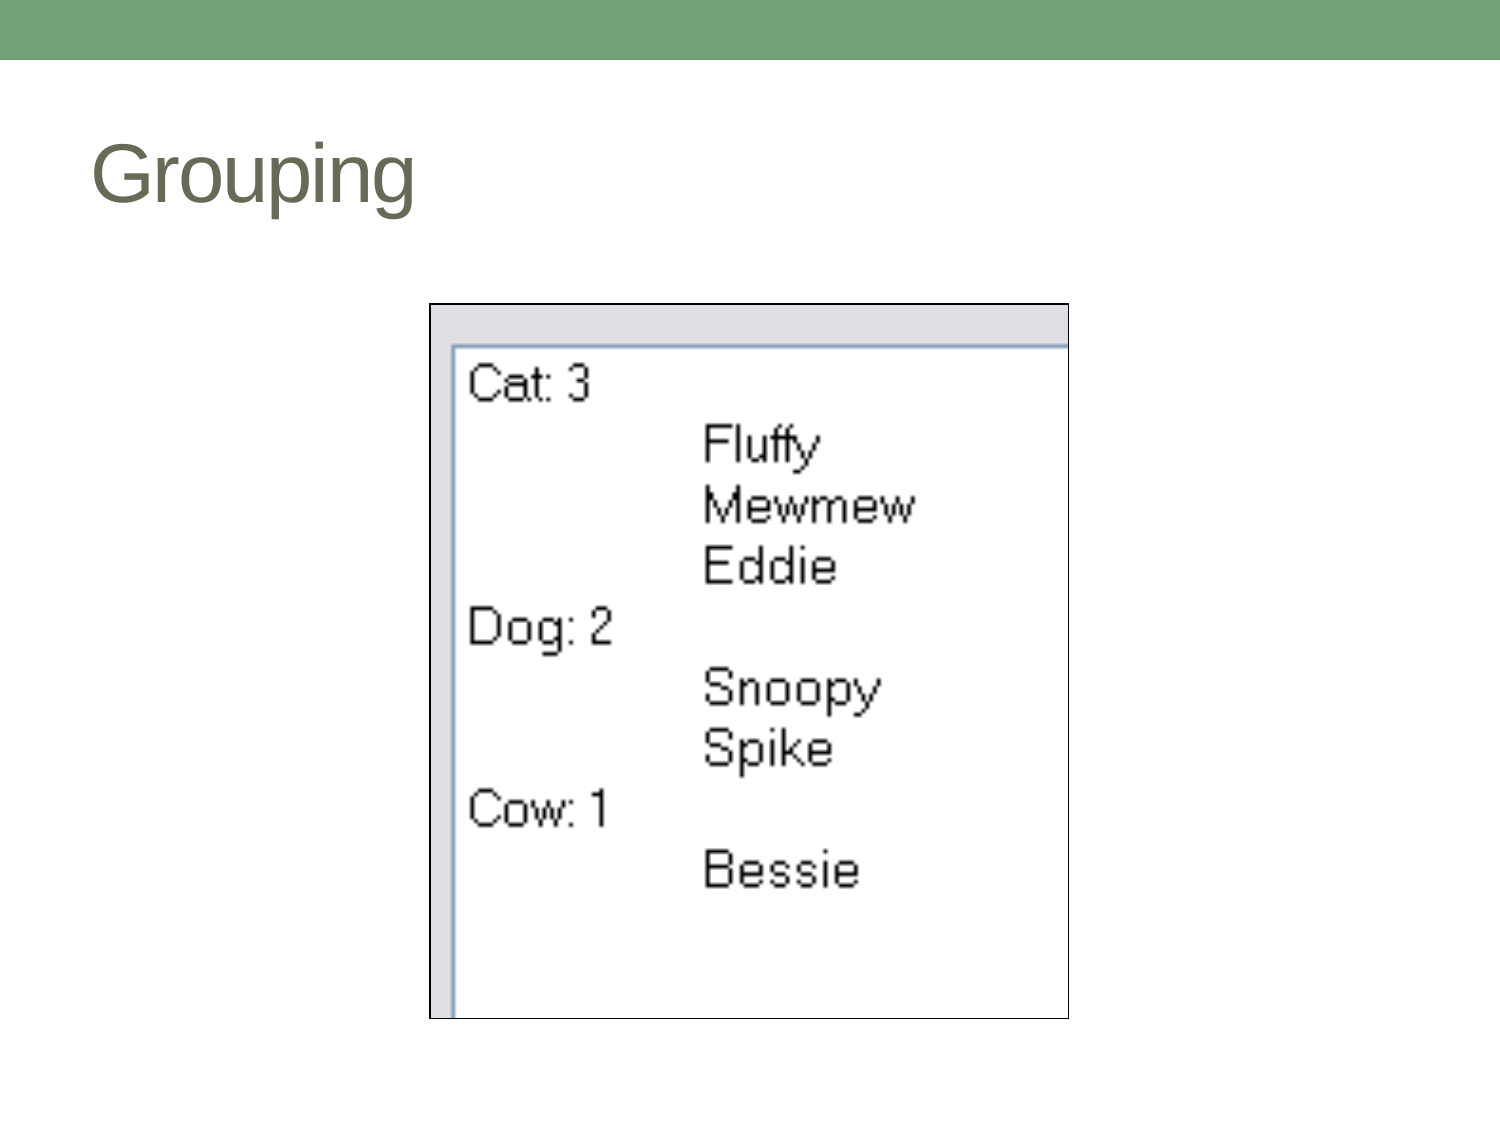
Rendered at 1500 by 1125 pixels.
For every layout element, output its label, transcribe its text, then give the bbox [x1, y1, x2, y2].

title Grouping [75, 87, 1425, 250]
picture [430, 304, 1069, 1018]
